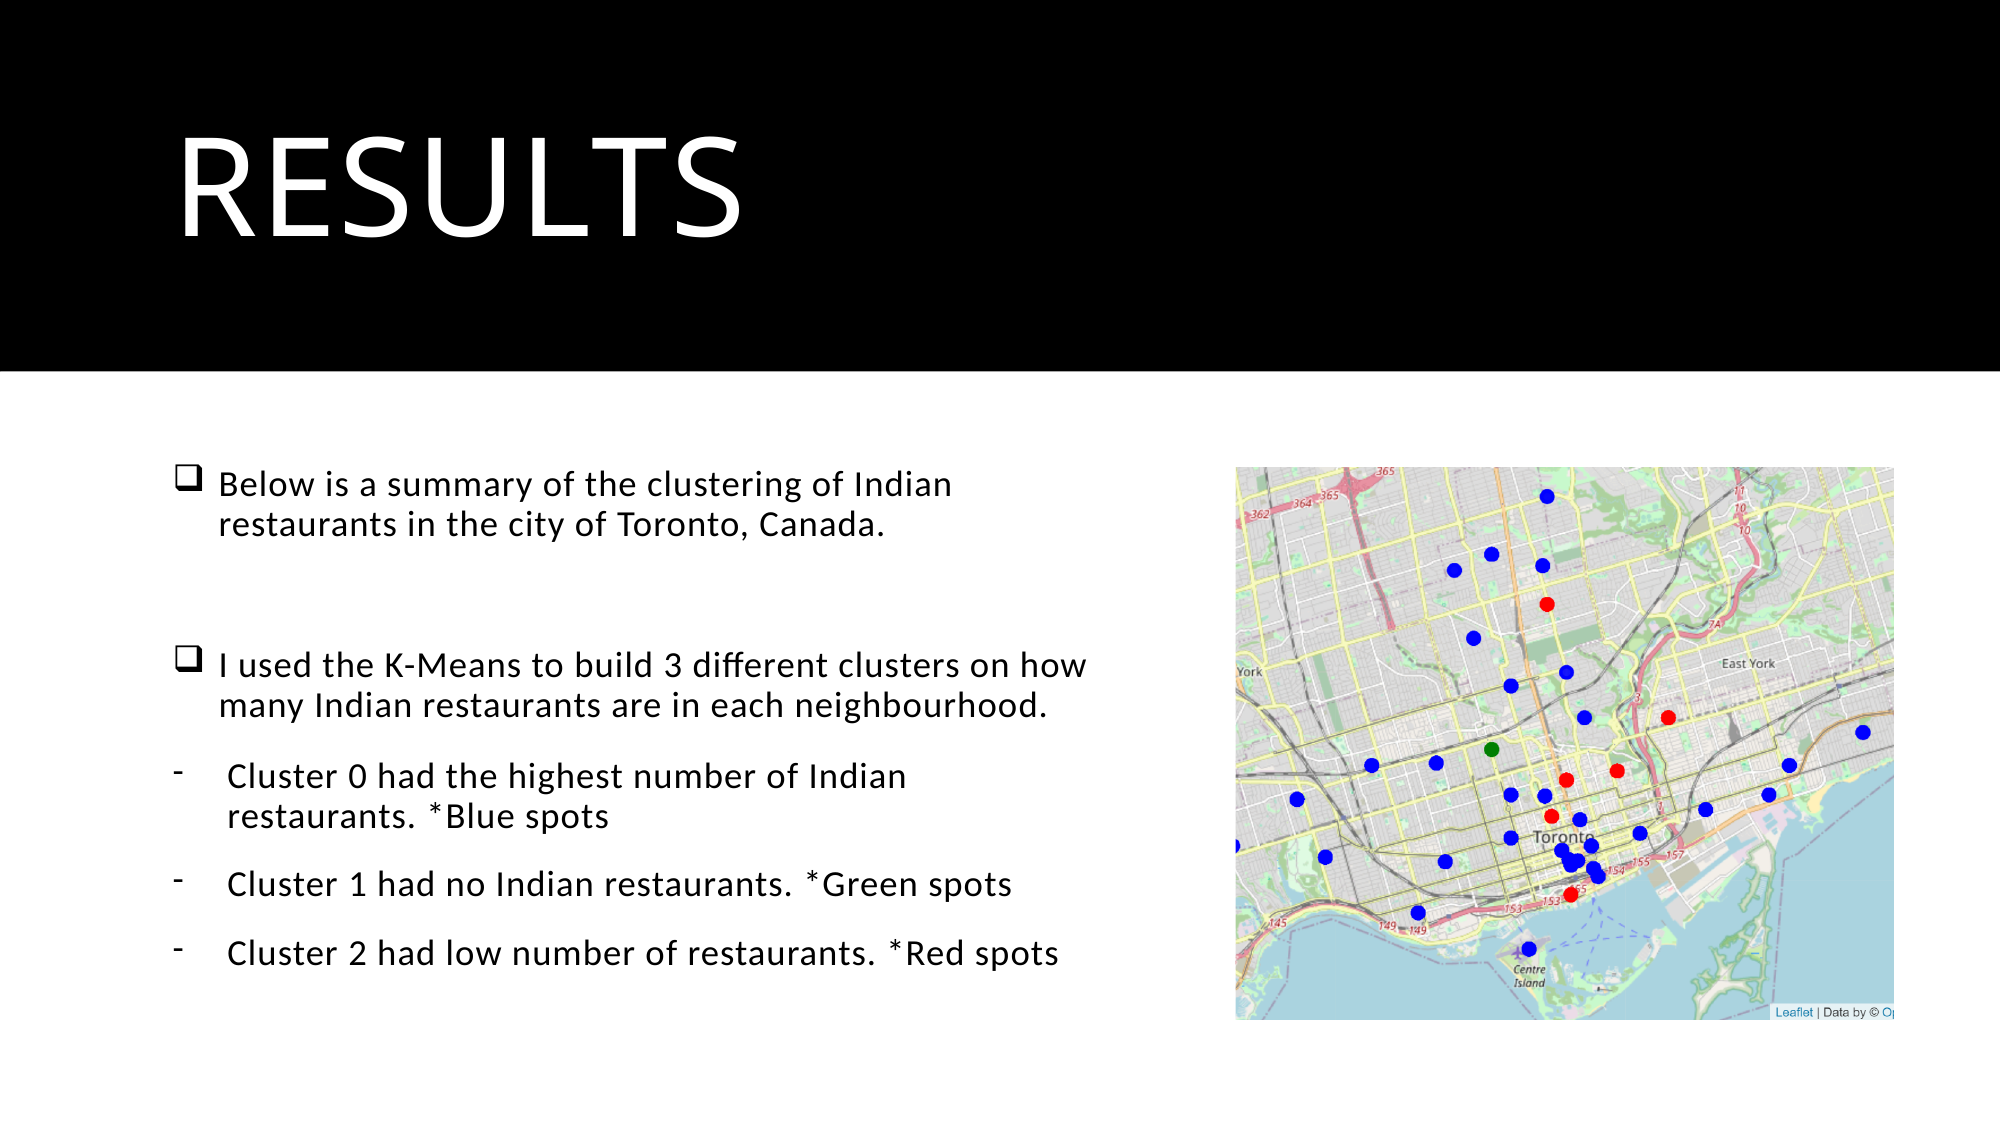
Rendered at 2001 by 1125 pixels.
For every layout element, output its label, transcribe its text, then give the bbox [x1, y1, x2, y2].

picture [1235, 467, 1894, 1020]
text_box [0, 0, 2000, 372]
list Below is a summary of the clustering of Indian restaurants in the city of Toronto, Canada. I used the K-Means to build 3 different clusters on how many Indian restaurants are in each neighbourhood. Cluster 0 had the highest number of Indian restaurants. *Blue spots Cluster 1 had no Indian restaurants. *Green spots Cluster 2 had low number of restaurants. *Red spots [157, 456, 1107, 1020]
text_box [0, 372, 2000, 1125]
title Results [157, 52, 1842, 332]
